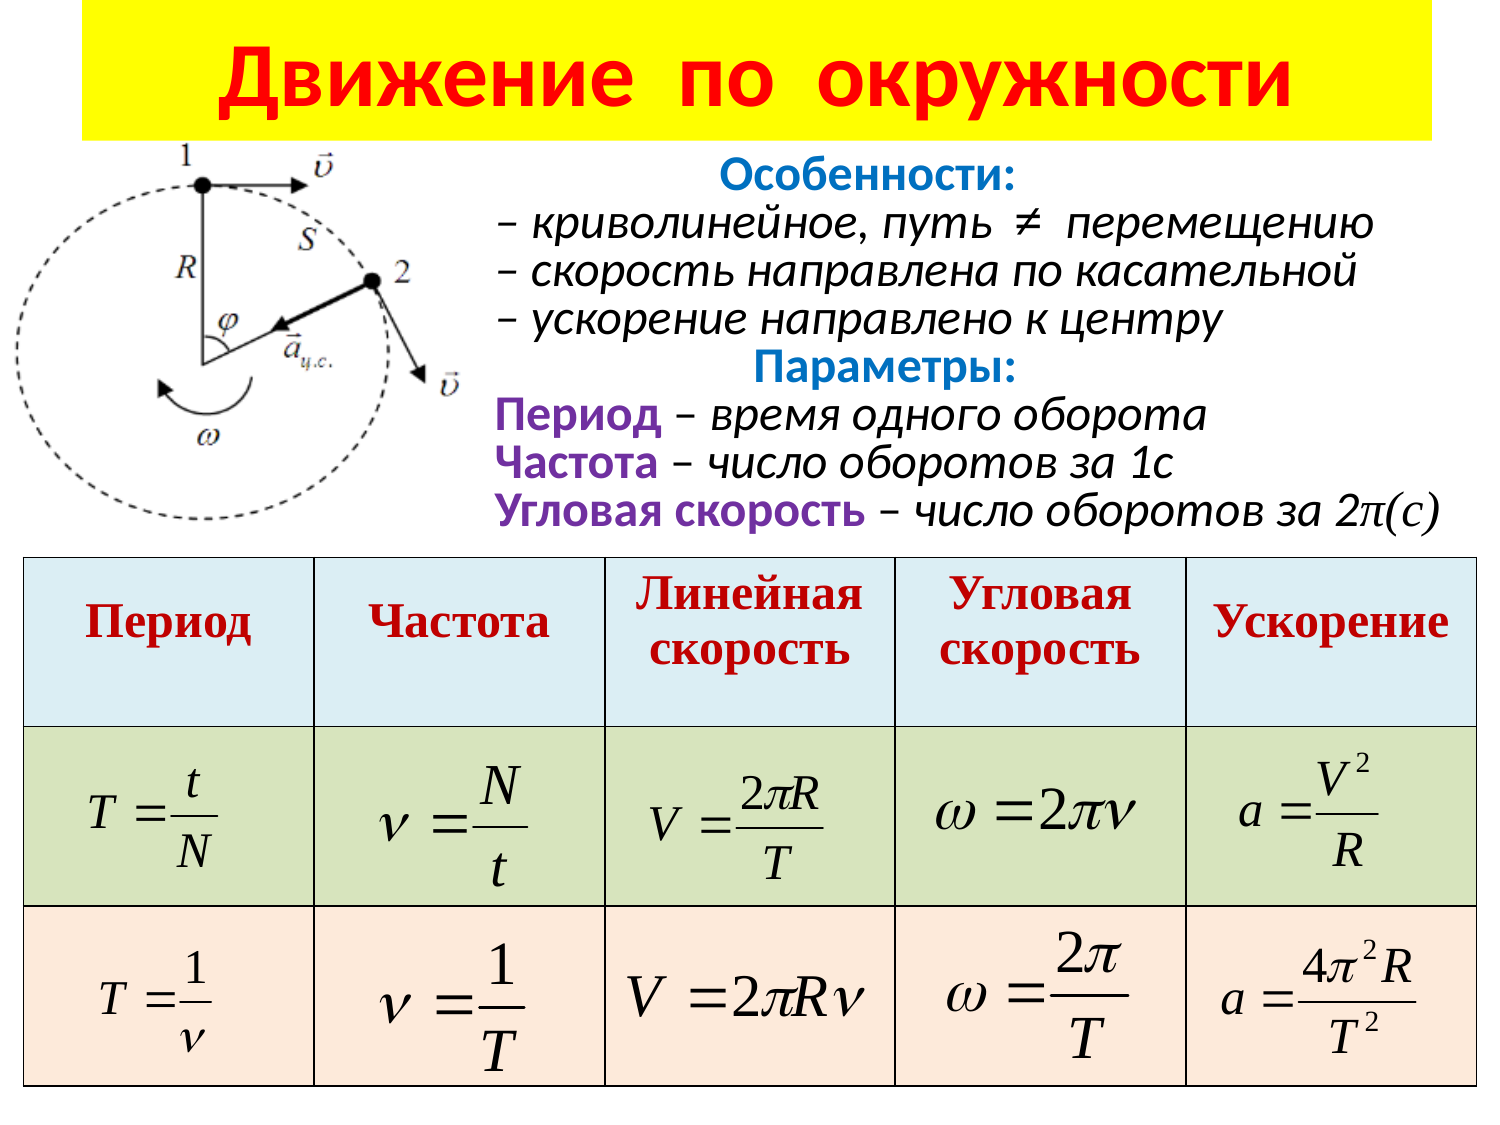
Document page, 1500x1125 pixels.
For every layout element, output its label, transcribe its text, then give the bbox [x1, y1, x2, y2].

table_header Период [24, 558, 313, 726]
picture [620, 960, 880, 1032]
table_cell [24, 907, 313, 1085]
picture [644, 761, 833, 892]
picture [374, 925, 540, 1085]
table_cell [1187, 907, 1476, 1085]
table_header Угловая скорость [896, 558, 1185, 726]
picture [81, 749, 228, 879]
table_cell [606, 907, 894, 1085]
table_cell [315, 907, 604, 1085]
picture [93, 937, 223, 1063]
table_cell [24, 727, 313, 905]
picture [925, 773, 1151, 846]
text_box Особенности: – криволинейное, путь ≠ перемещению – скорость направлена по касательной – ускорение направлено к центру Параметры: Период – время одного оборота Частота – число оборотов за 1с Угловая скорость – число оборотов за 2π(с) [479, 145, 1500, 544]
picture [374, 749, 540, 900]
table_header Частота [315, 558, 604, 726]
picture [937, 913, 1142, 1073]
picture [0, 132, 469, 531]
table_cell [1187, 727, 1476, 905]
table_header Линейная скорость [606, 558, 894, 726]
picture [1212, 925, 1428, 1066]
title Движение по окружности [82, 0, 1432, 141]
table_header Ускорение [1187, 558, 1476, 726]
table_cell [896, 907, 1185, 1085]
picture [1230, 738, 1387, 878]
table_cell [315, 727, 604, 905]
table_cell [896, 727, 1185, 905]
table_cell [606, 727, 894, 905]
